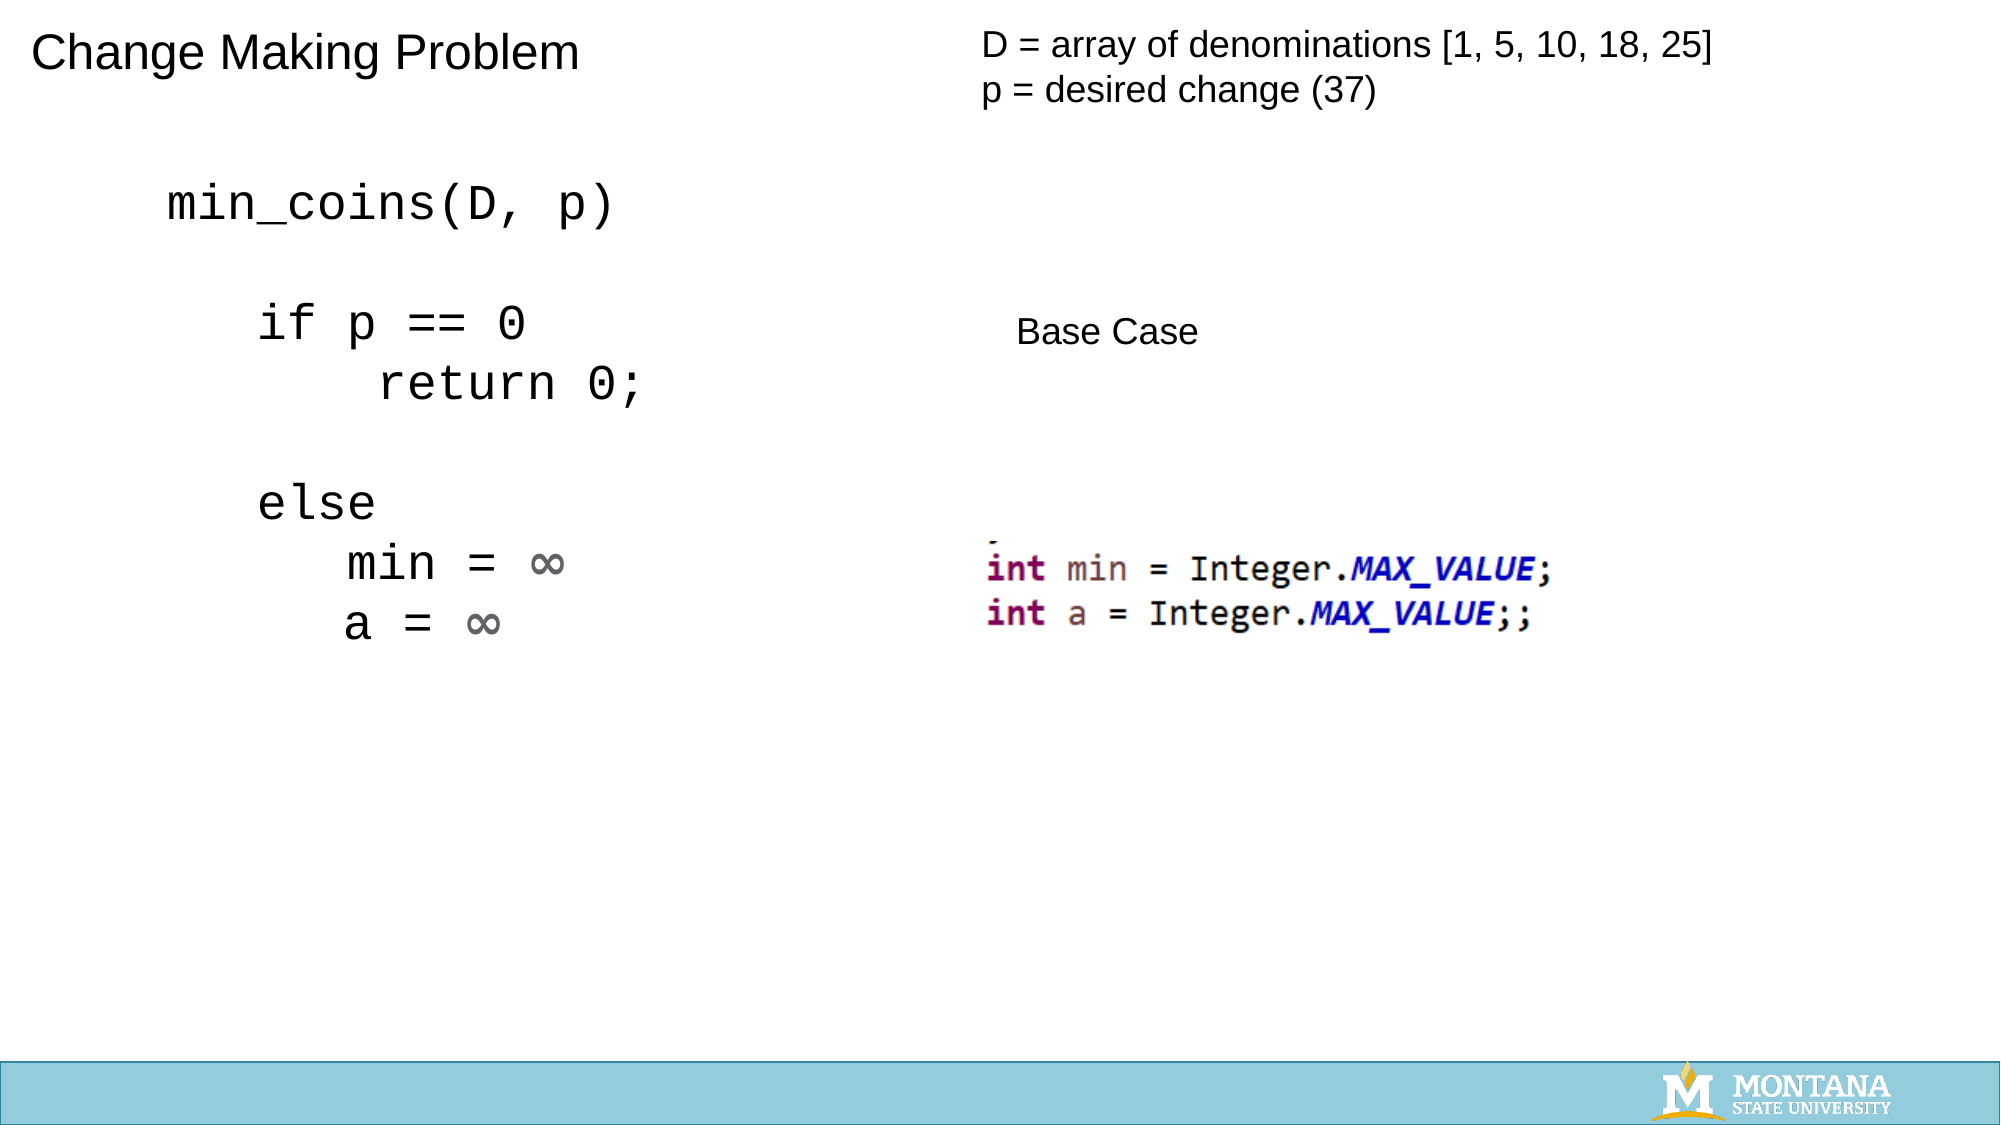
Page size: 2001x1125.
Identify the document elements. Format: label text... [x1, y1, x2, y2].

picture [974, 541, 1554, 638]
text_box Base Case [1001, 299, 1214, 360]
text_box D = array of denominations [1, 5, 10, 18, 25] p = desired change (37) [966, 12, 1729, 118]
picture [1649, 1060, 1892, 1122]
text_box min_coins(D, p) if p == 0 return 0; else min = ∞ a = ∞ [152, 162, 662, 718]
text_box Change Making Problem [16, 12, 596, 88]
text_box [1892, 1060, 2000, 1125]
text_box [0, 1060, 1647, 1125]
